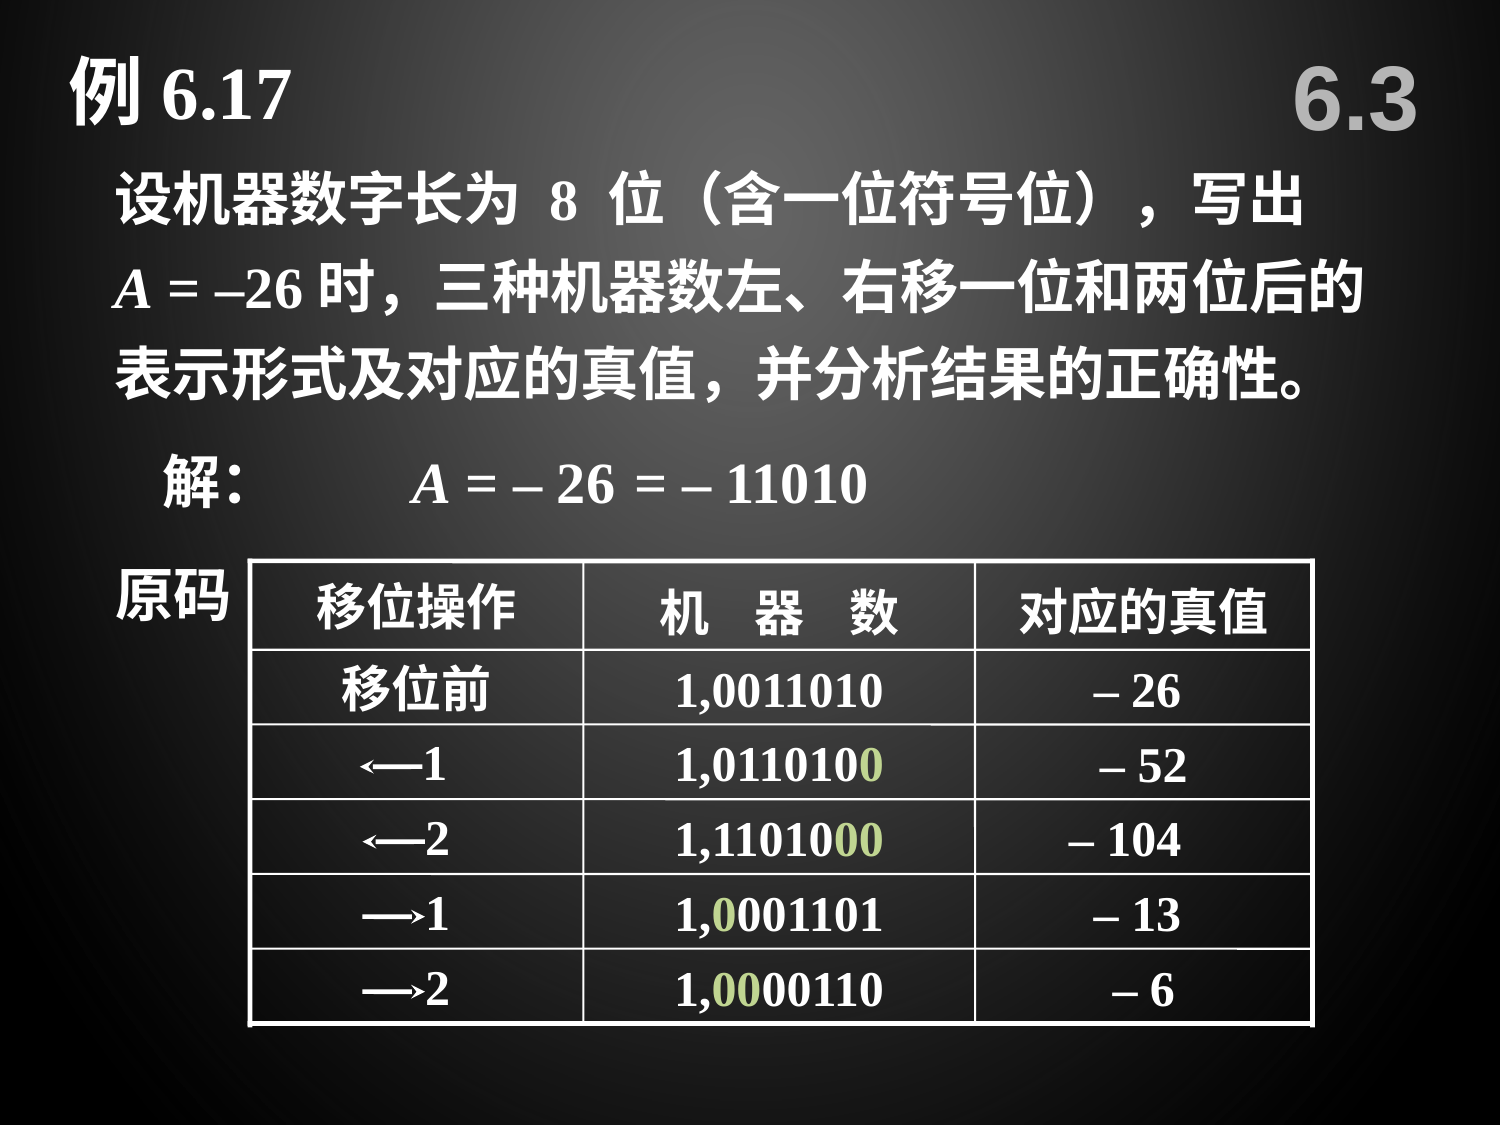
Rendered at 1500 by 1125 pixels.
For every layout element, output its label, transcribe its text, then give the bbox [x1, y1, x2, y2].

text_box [362, 873, 466, 948]
text_box A = – 26 [397, 438, 619, 523]
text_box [466, 875, 580, 881]
text_box 原码 [100, 550, 247, 636]
text_box 6.3 [1262, 24, 1450, 163]
text_box 设机器数字长为 8 位（含一位符号位），写出 A = –26时，三种机器数左、右移一位和两位后的表示形式及对应的真值，并分析结果的正确性。 [99, 137, 1438, 415]
text_box 2. 笔算除法和机器除法的比较 [249, 875, 363, 1026]
text_box 解： [147, 438, 295, 523]
picture [0, 0, 1500, 1125]
text_box 2. 笔算除法和机器除法的比较 [465, 803, 586, 1026]
text_box = – 11010 [619, 438, 899, 523]
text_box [252, 875, 362, 882]
text_box 例6.17 [53, 37, 308, 143]
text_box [249, 798, 584, 875]
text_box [362, 948, 466, 1024]
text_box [359, 723, 463, 796]
text_box 2. 笔算除法和机器除法的比较 [463, 727, 468, 798]
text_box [249, 560, 1313, 1026]
